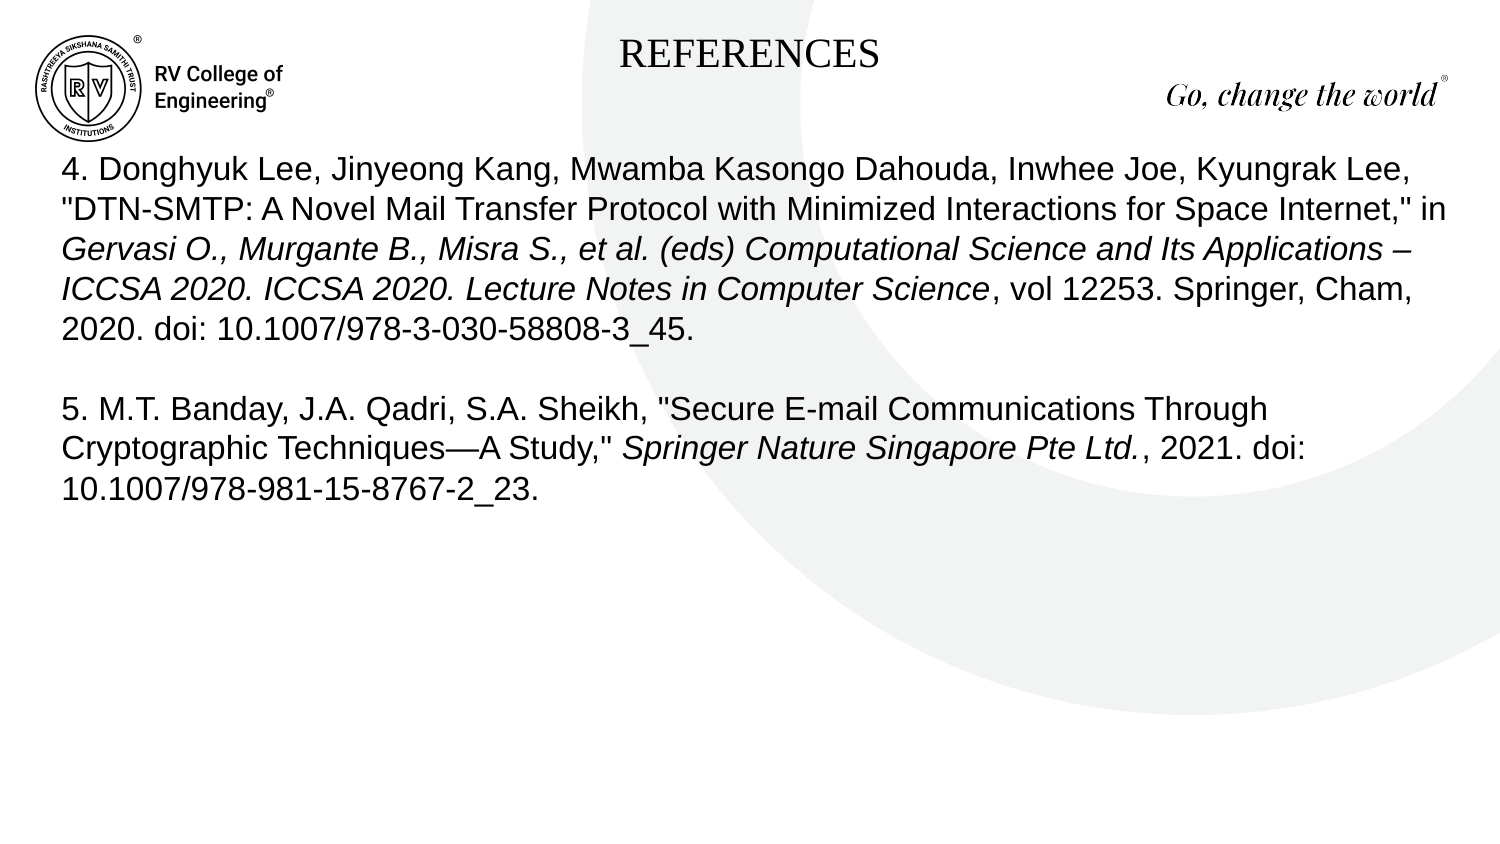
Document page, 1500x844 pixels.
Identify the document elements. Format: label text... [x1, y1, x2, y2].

picture [0, 0, 1500, 844]
text_box REFERENCES [374, 18, 1125, 84]
text_box 4. Donghyuk Lee, Jinyeong Kang, Mwamba Kasongo Dahouda, Inwhee Joe, Kyungrak Lee, "DTN-SMTP: A Novel Mail Transfer Protocol with Minimized Interactions for Space Internet," in Gervasi O., Murgante B., Misra S., et al. (eds) Computational Science and Its Applications – ICCSA 2020. ICCSA 2020. Lecture Notes in Computer Science, vol 12253. Springer, Cham, 2020. doi: 10.1007/978-3-030-58808-3_45. 5. M.T. Banday, J.A. Qadri, S.A. Sheikh, "Secure E-mail Communications Through Cryptographic Techniques—A Study," Springer Nature Singapore Pte Ltd., 2021. doi: 10.1007/978-981-15-8767-2_23. [46, 139, 1500, 514]
